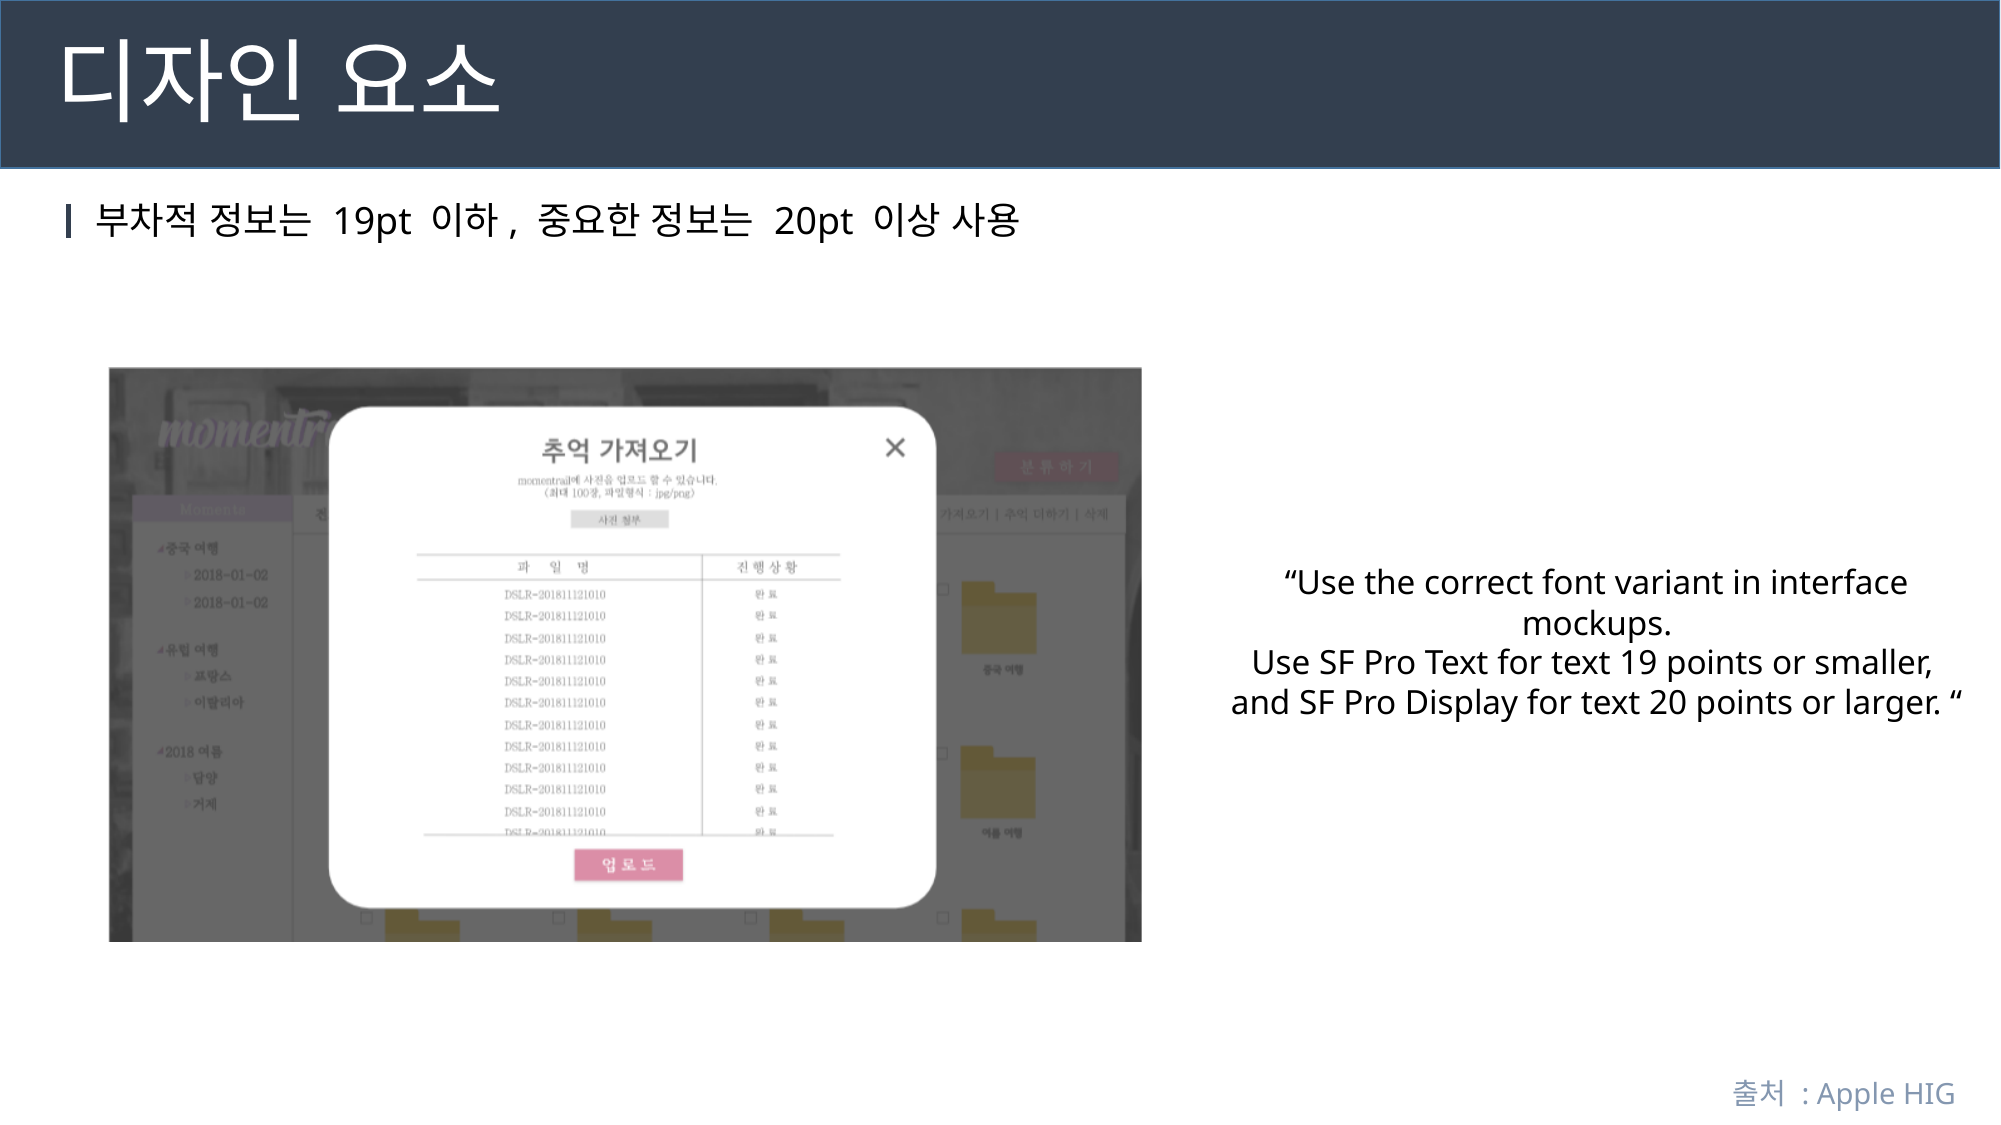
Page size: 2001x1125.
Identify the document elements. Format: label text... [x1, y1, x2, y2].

text_box 출처 : Apple HIG [1717, 1068, 2000, 1118]
title 디자인 요소 [40, 28, 1766, 144]
text_box 부차적 정보는 19pt 이하, 중요한 정보는 20pt 이상 사용 [80, 190, 1829, 250]
text_box “Use the correct font variant in interface mockups. Use SF Pro Text for text 19 points or smaller, and SF Pro Display for text 20 points or larger. “ [1194, 554, 2000, 729]
picture [108, 367, 1142, 942]
